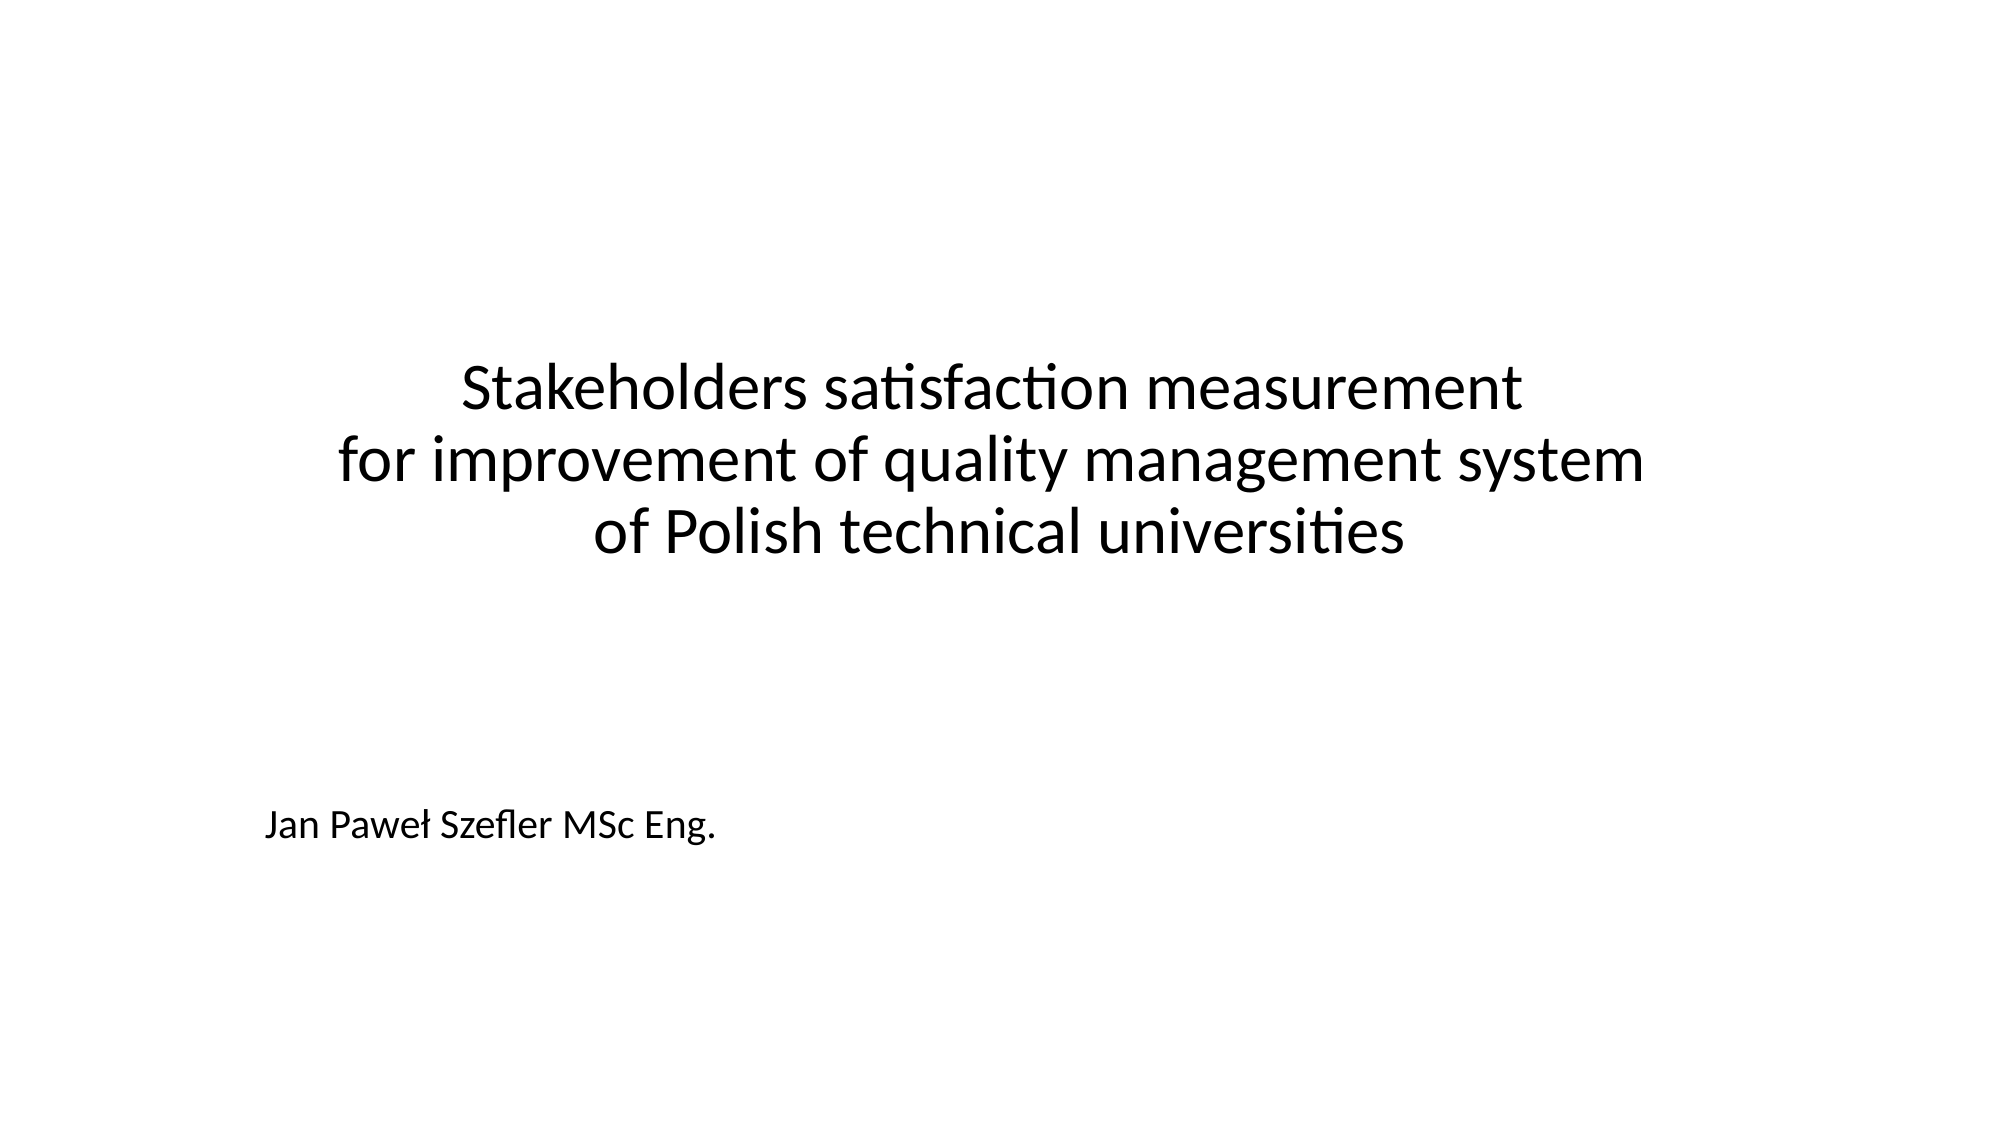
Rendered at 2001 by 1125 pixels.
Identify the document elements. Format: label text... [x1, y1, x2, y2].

title Stakeholders satisfaction measurement for improvement of quality management system of Polish technical universities [249, 184, 1750, 576]
subtitle Jan Paweł Szefler MSc Eng. [249, 795, 1750, 863]
